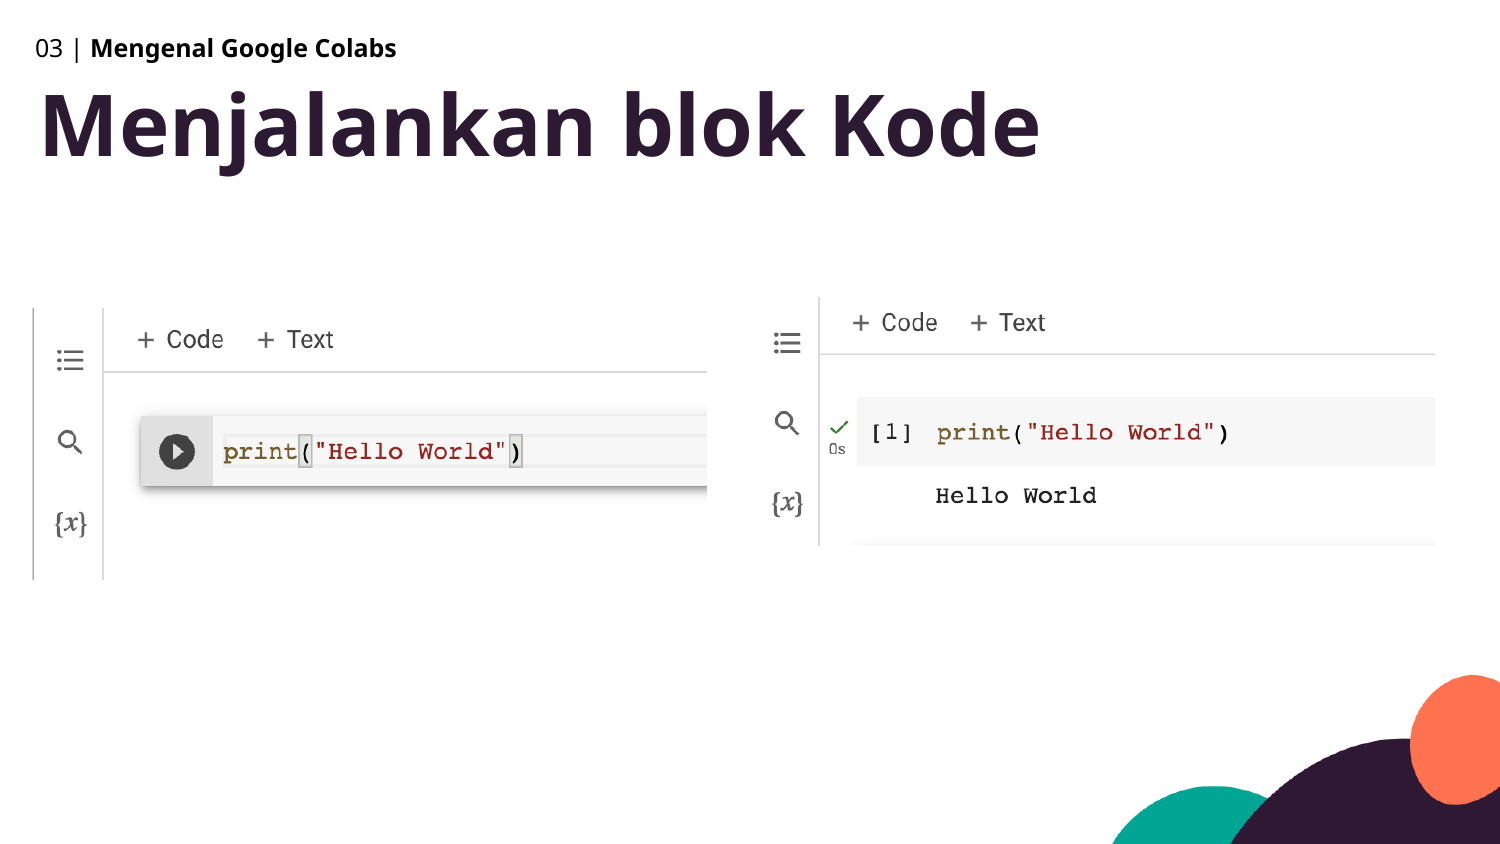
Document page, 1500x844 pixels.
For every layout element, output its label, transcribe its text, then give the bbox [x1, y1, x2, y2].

text_box 03 | Mengenal Google Colabs [19, 10, 549, 86]
picture [0, 0, 1500, 844]
text_box Menjalankan blok Kode [23, 77, 1480, 188]
